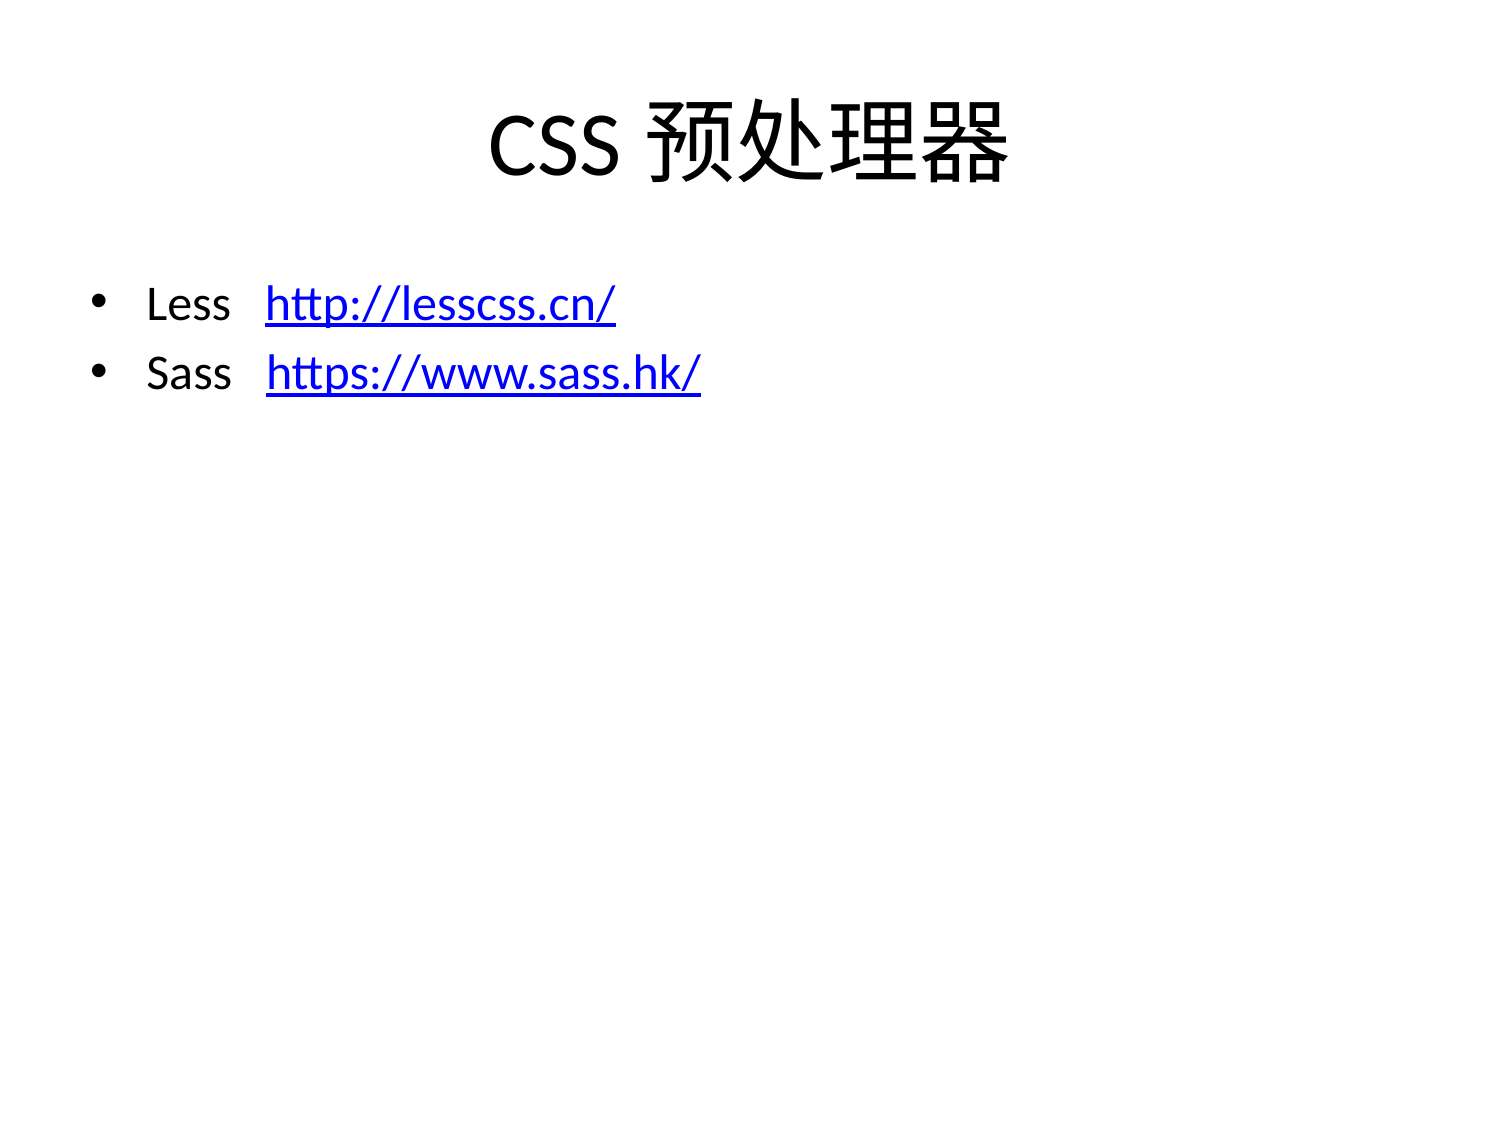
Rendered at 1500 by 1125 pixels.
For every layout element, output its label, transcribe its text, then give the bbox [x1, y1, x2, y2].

title CSS预处理器 [75, 45, 1425, 233]
list Less http://lesscss.cn/ Sass https://www.sass.hk/ [75, 262, 1425, 1005]
